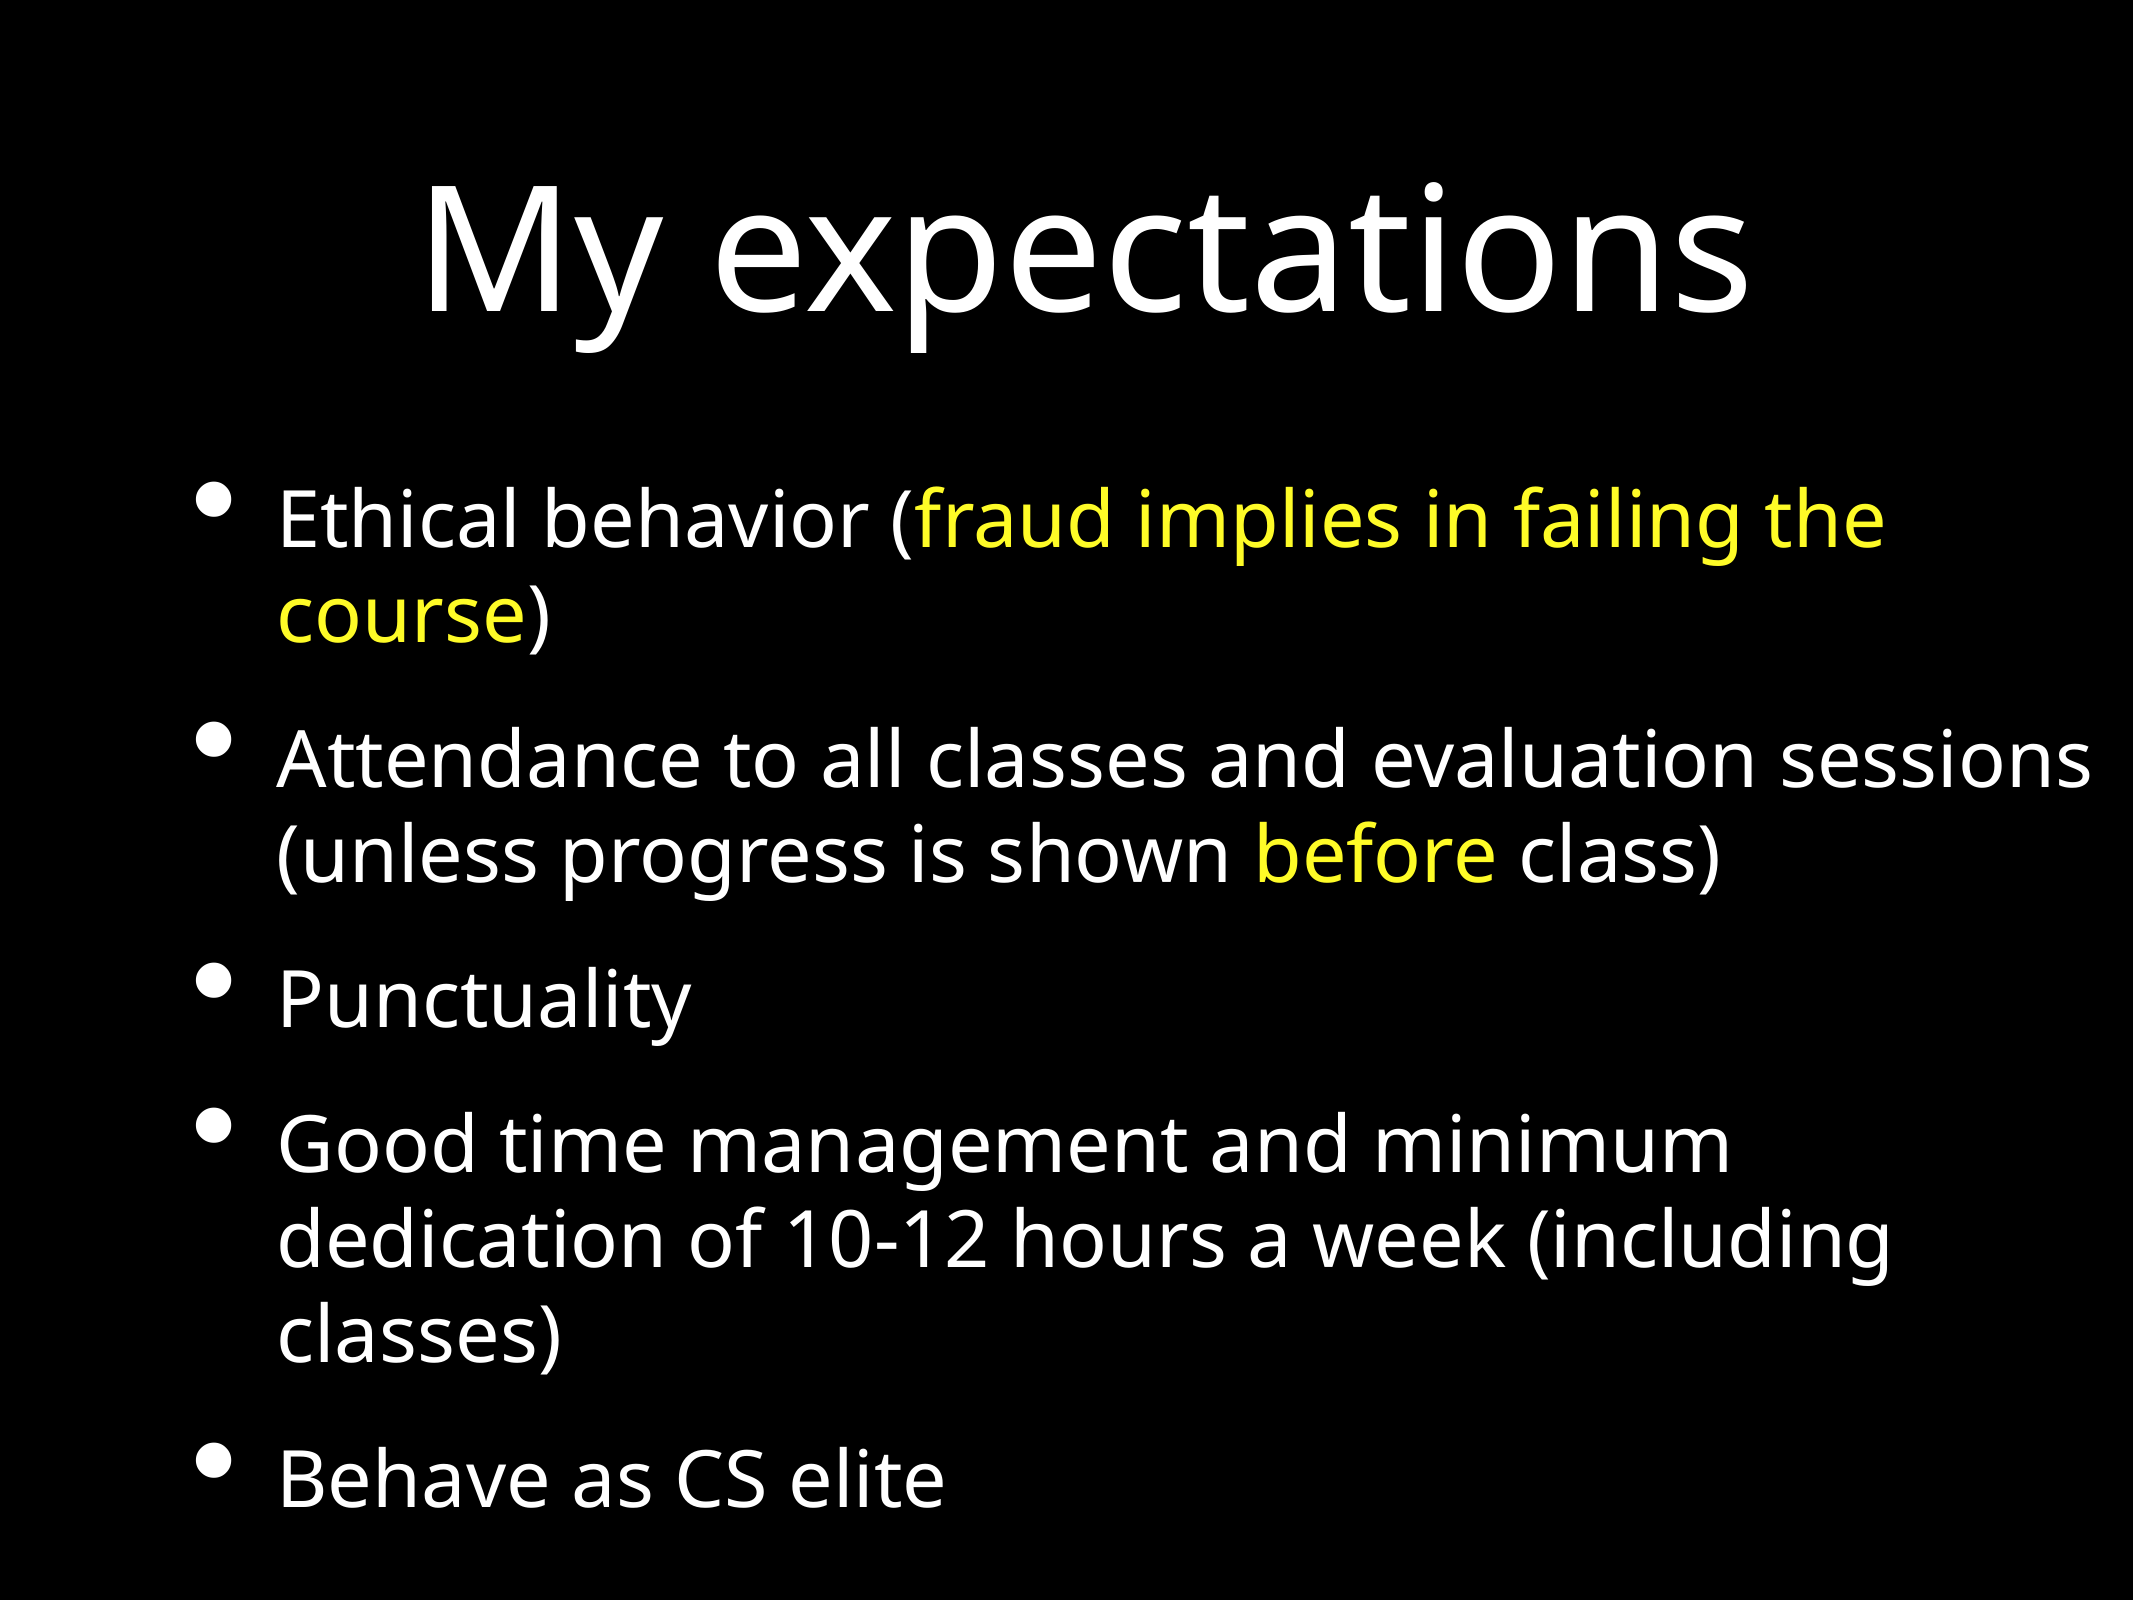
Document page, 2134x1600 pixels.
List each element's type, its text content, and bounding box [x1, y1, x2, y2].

list Ethical behavior (fraud implies in failing the course) Attendance to all classes and evaluation sessions (unless progress is shown before class) Punctuality Good time management and minimum dedication of 10-12 hours a week (including classes) Behave as CS elite [130, 357, 2111, 1600]
title My expectations [207, 41, 1926, 357]
